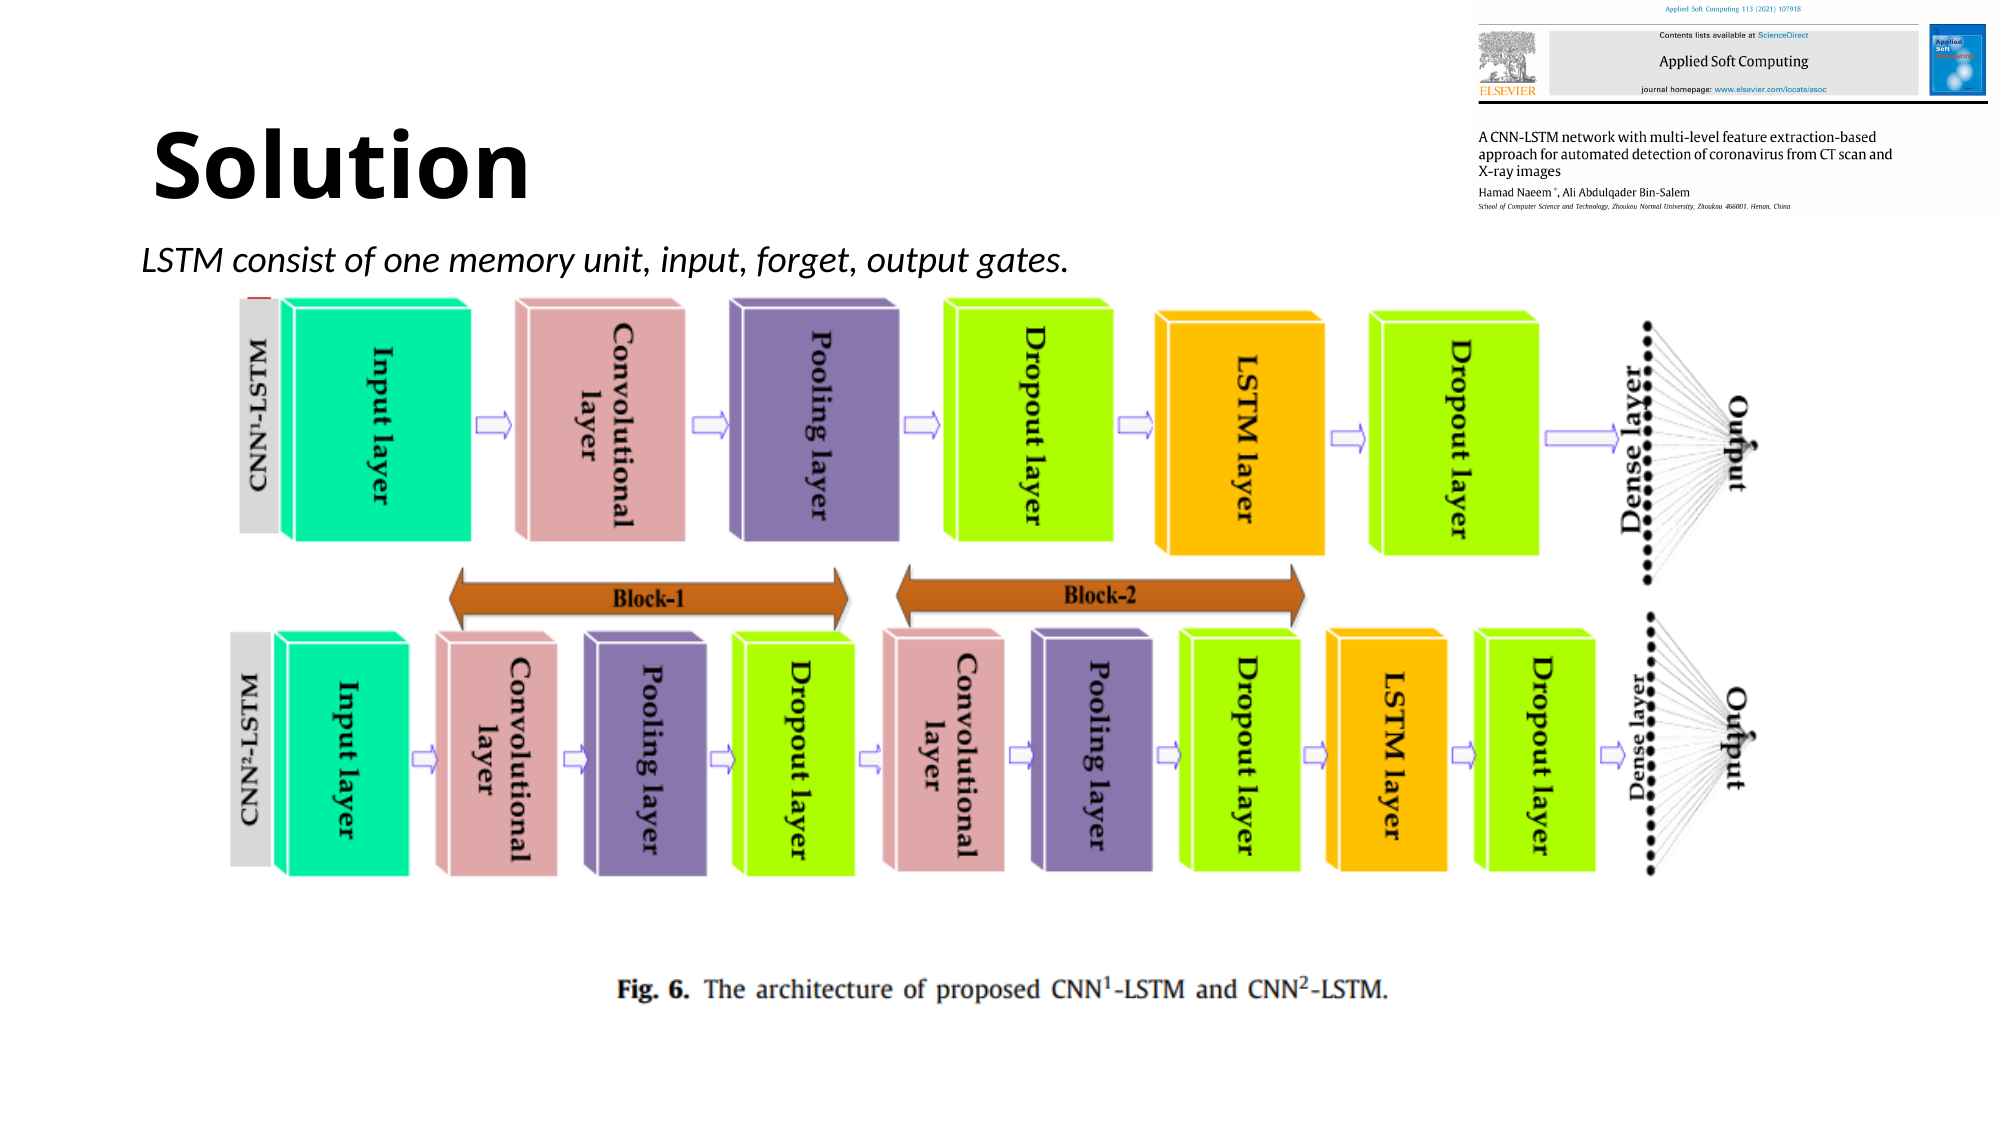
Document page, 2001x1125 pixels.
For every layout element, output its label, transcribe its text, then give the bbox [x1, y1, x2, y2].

text_box LSTM consist of one memory unit, input, forget, output gates. [126, 227, 1385, 288]
picture [1468, 0, 2000, 218]
picture [229, 285, 1771, 1014]
title Solution [137, 59, 1863, 278]
